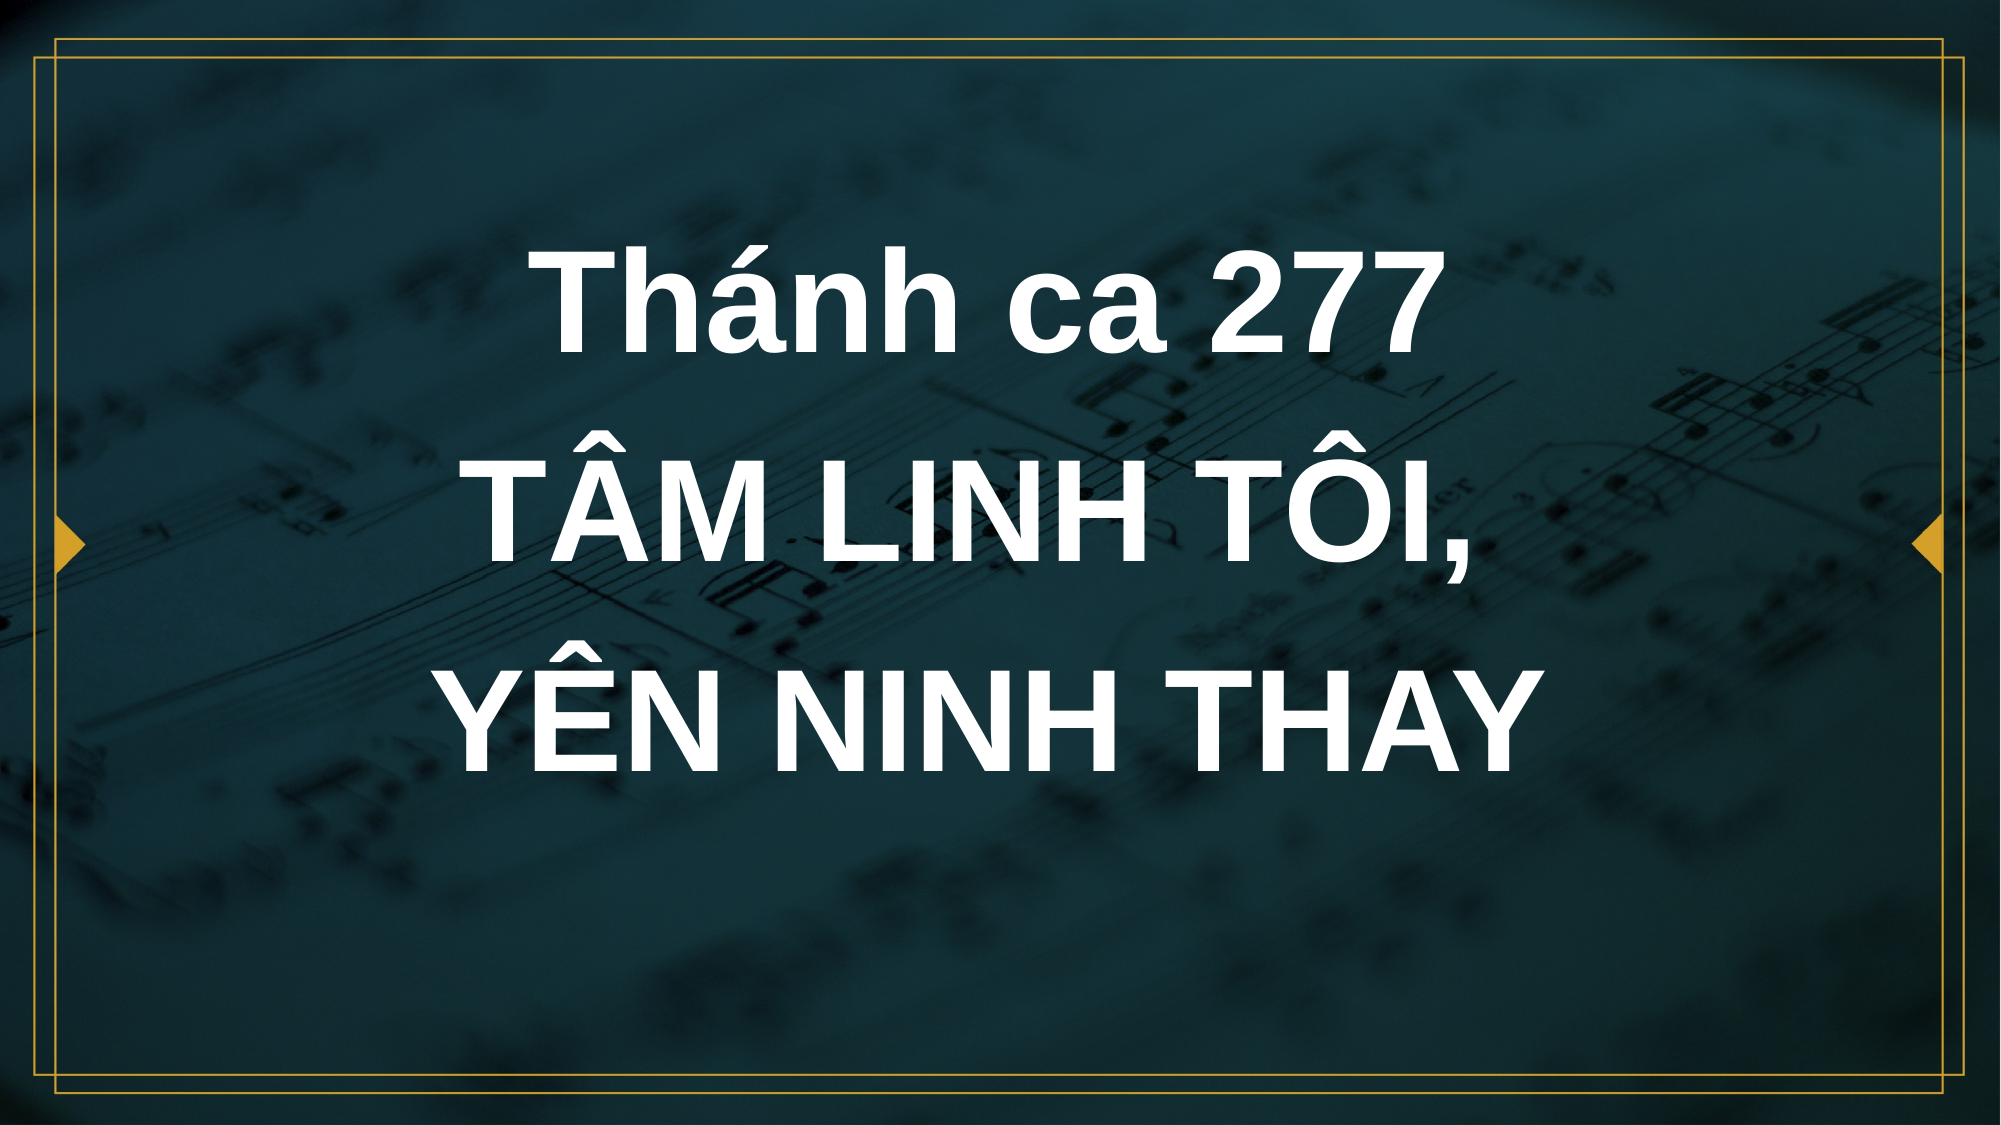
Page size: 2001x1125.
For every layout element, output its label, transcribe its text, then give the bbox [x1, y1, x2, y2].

picture [0, 0, 2001, 1125]
title Thánh ca 277 TÂM LINH TÔI, YÊN NINH THAY [103, 151, 1875, 821]
